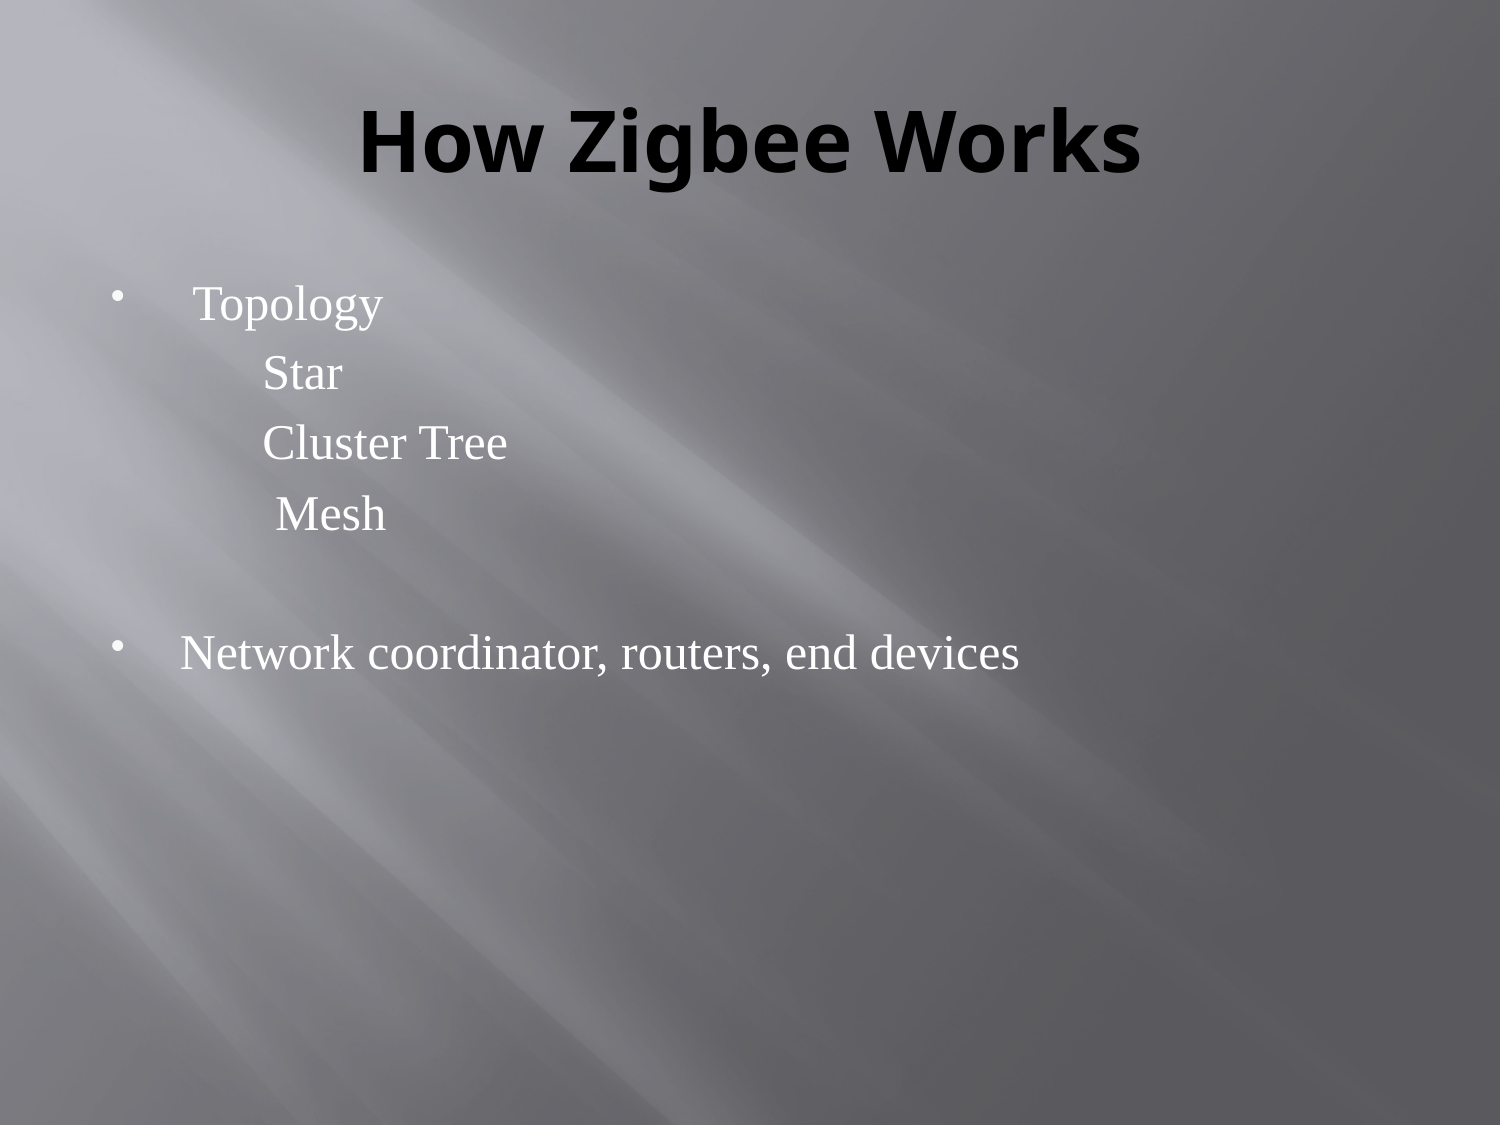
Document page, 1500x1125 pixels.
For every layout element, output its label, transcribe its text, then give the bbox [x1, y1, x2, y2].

title How Zigbee Works [75, 45, 1425, 233]
list Topology Star Cluster Tree Mesh Network coordinator, routers, end devices [74, 262, 1426, 1036]
